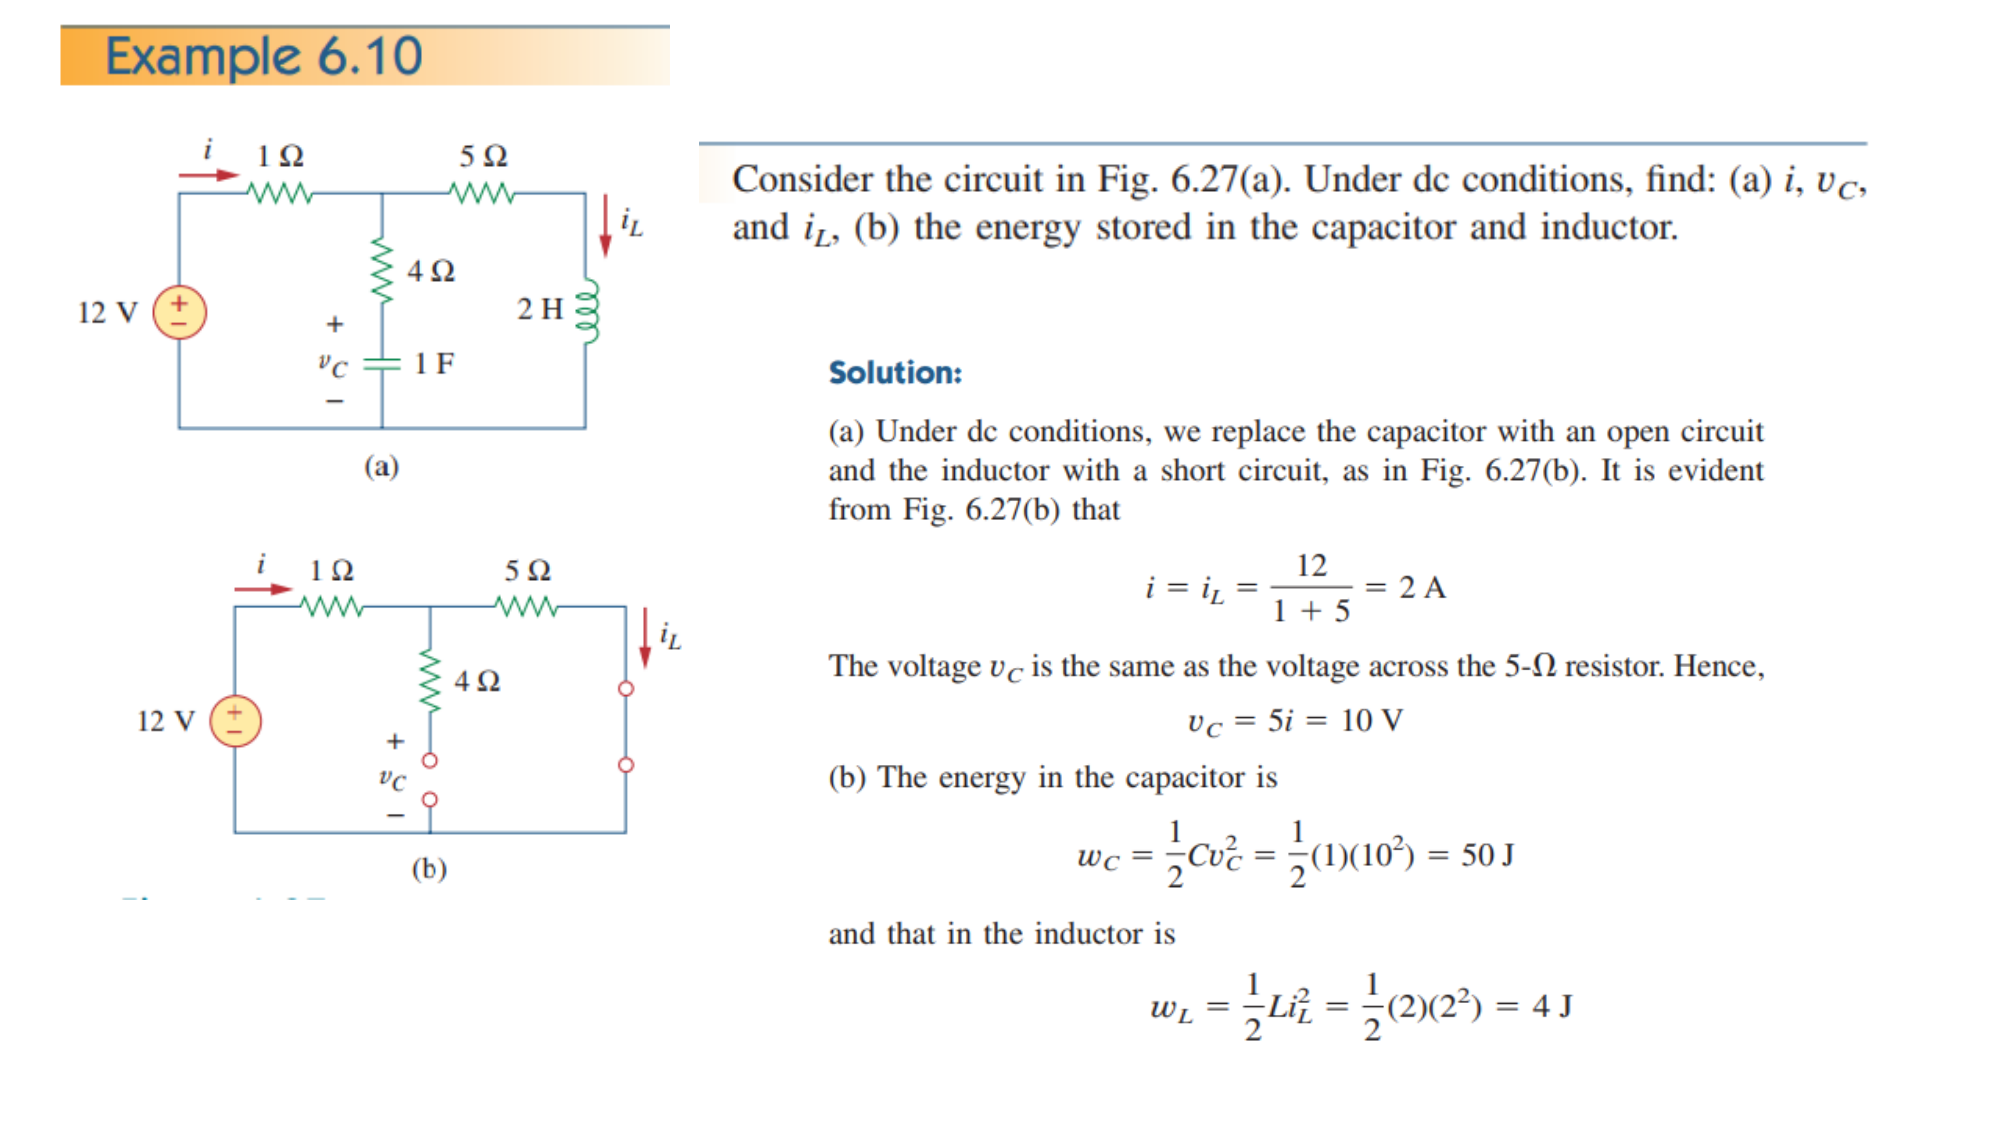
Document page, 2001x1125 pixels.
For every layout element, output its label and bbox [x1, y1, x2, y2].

picture [82, 550, 700, 900]
picture [29, 0, 670, 491]
picture [807, 357, 1786, 1066]
picture [699, 129, 1893, 289]
